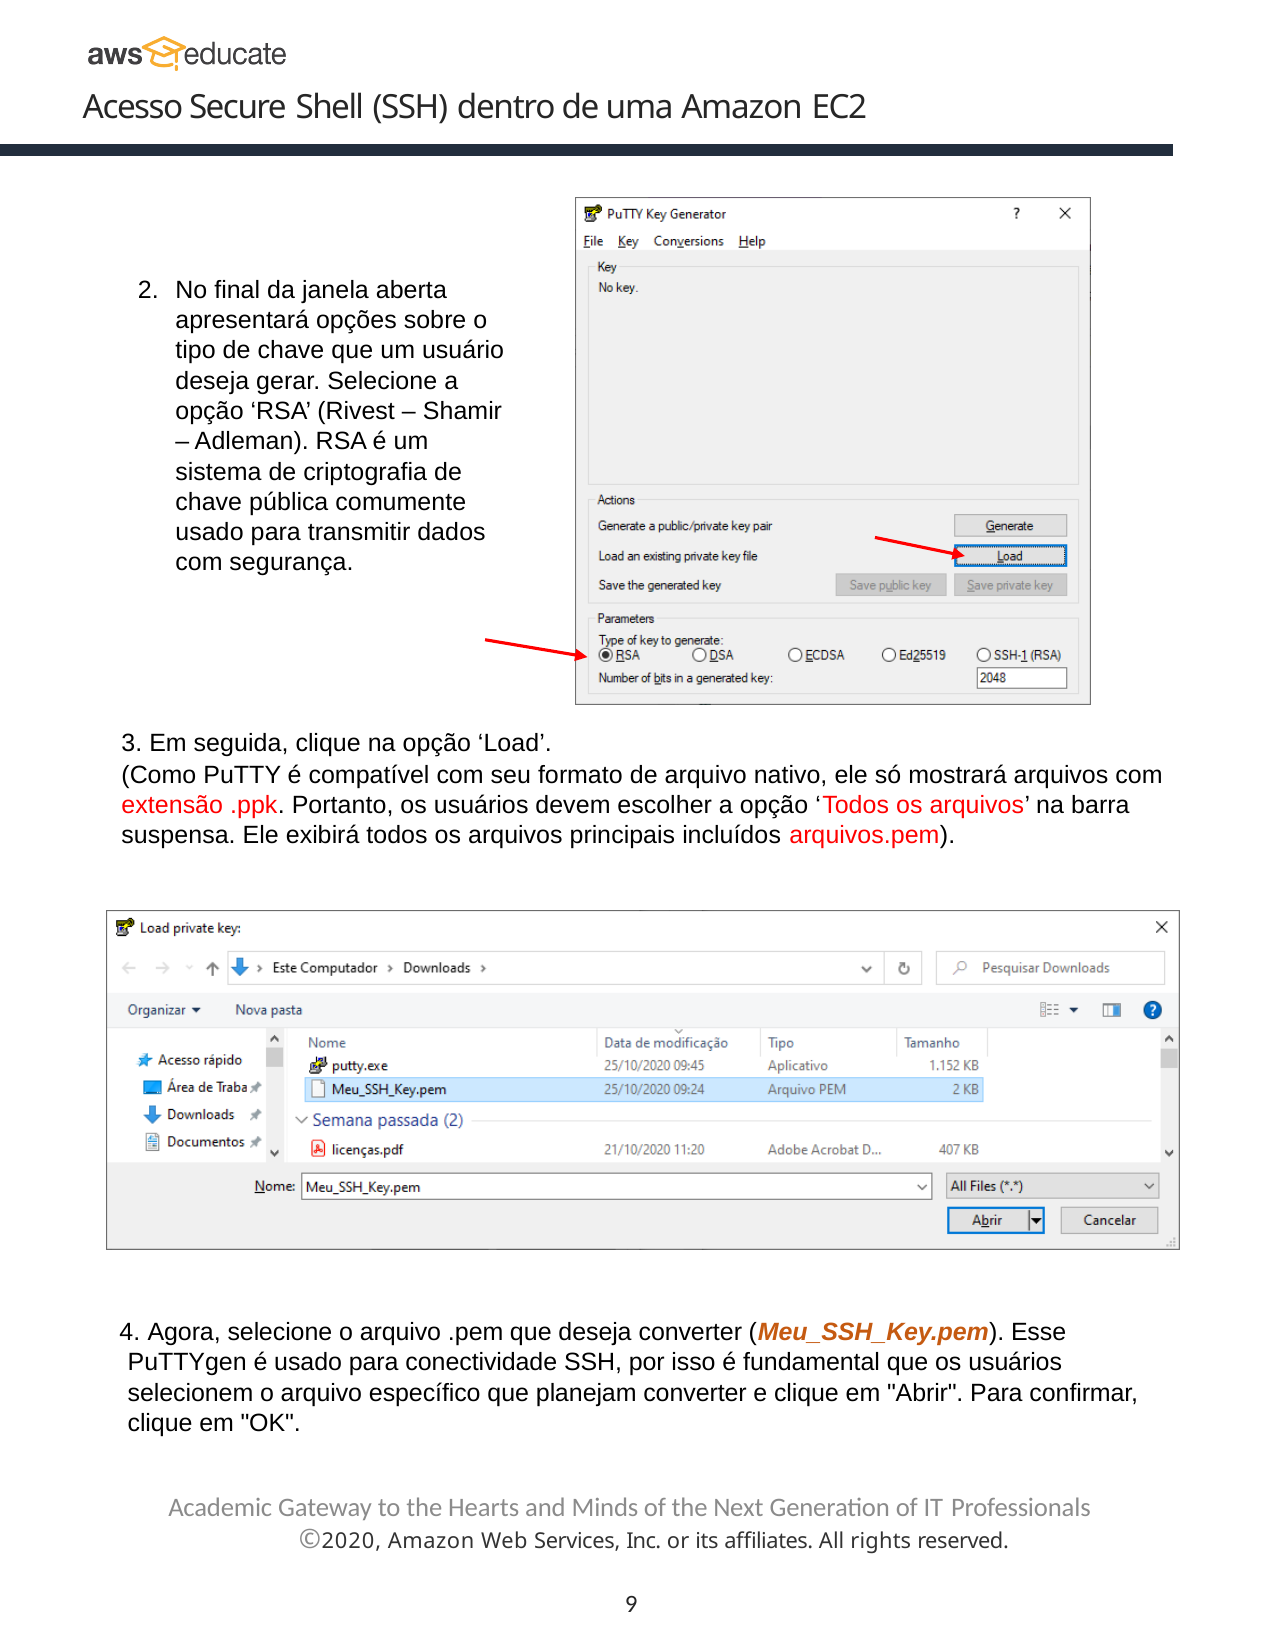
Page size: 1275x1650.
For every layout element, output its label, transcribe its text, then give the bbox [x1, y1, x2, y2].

text_box Acesso Secure Shell (SSH) dentro de uma Amazon EC2 [80, 82, 890, 125]
picture [574, 197, 1091, 705]
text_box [484, 639, 588, 658]
text_box Academic Gateway to the Hearts and Minds of the Next Generation of IT Professionals ©2020, Amazon Web Services, Inc. or its affiliates. All rights reserved. [0, 1489, 1266, 1555]
slide_number 9 [618, 1587, 657, 1650]
text_box 4. Agora, selecione o arquivo .pem que deseja converter (Meu_SSH_Key.pem). Esse PuTTYgen é usado para conectividade SSH, por isso é fundamental que os usuários selecionem o arquivo específico que planejam converter e clique em "Abrir". Para confirmar, clique em "OK". [119, 1313, 1176, 1437]
text_box 3. Em seguida, clique na opção ‘Load’. (Como PuTTY é compatível com seu formato de arquivo nativo, ele só mostrará arquivos com extensão .ppk. Portanto, os usuários devem escolher a opção ‘Todos os arquivos’ na barra suspensa. Ele exibirá todos os arquivos principais incluídos arquivos.pem). [119, 724, 1193, 849]
text_box No final da janela aberta apresentará opções sobre o tipo de chave que um usuário deseja gerar. Selecione a opção ‘RSA’ (Rivest – Shamir – Adleman). RSA é um sistema de criptografia de chave pública comumente usado para transmitir dados com segurança. [83, 265, 534, 583]
picture [87, 32, 287, 79]
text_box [874, 537, 965, 556]
picture [106, 910, 1180, 1250]
